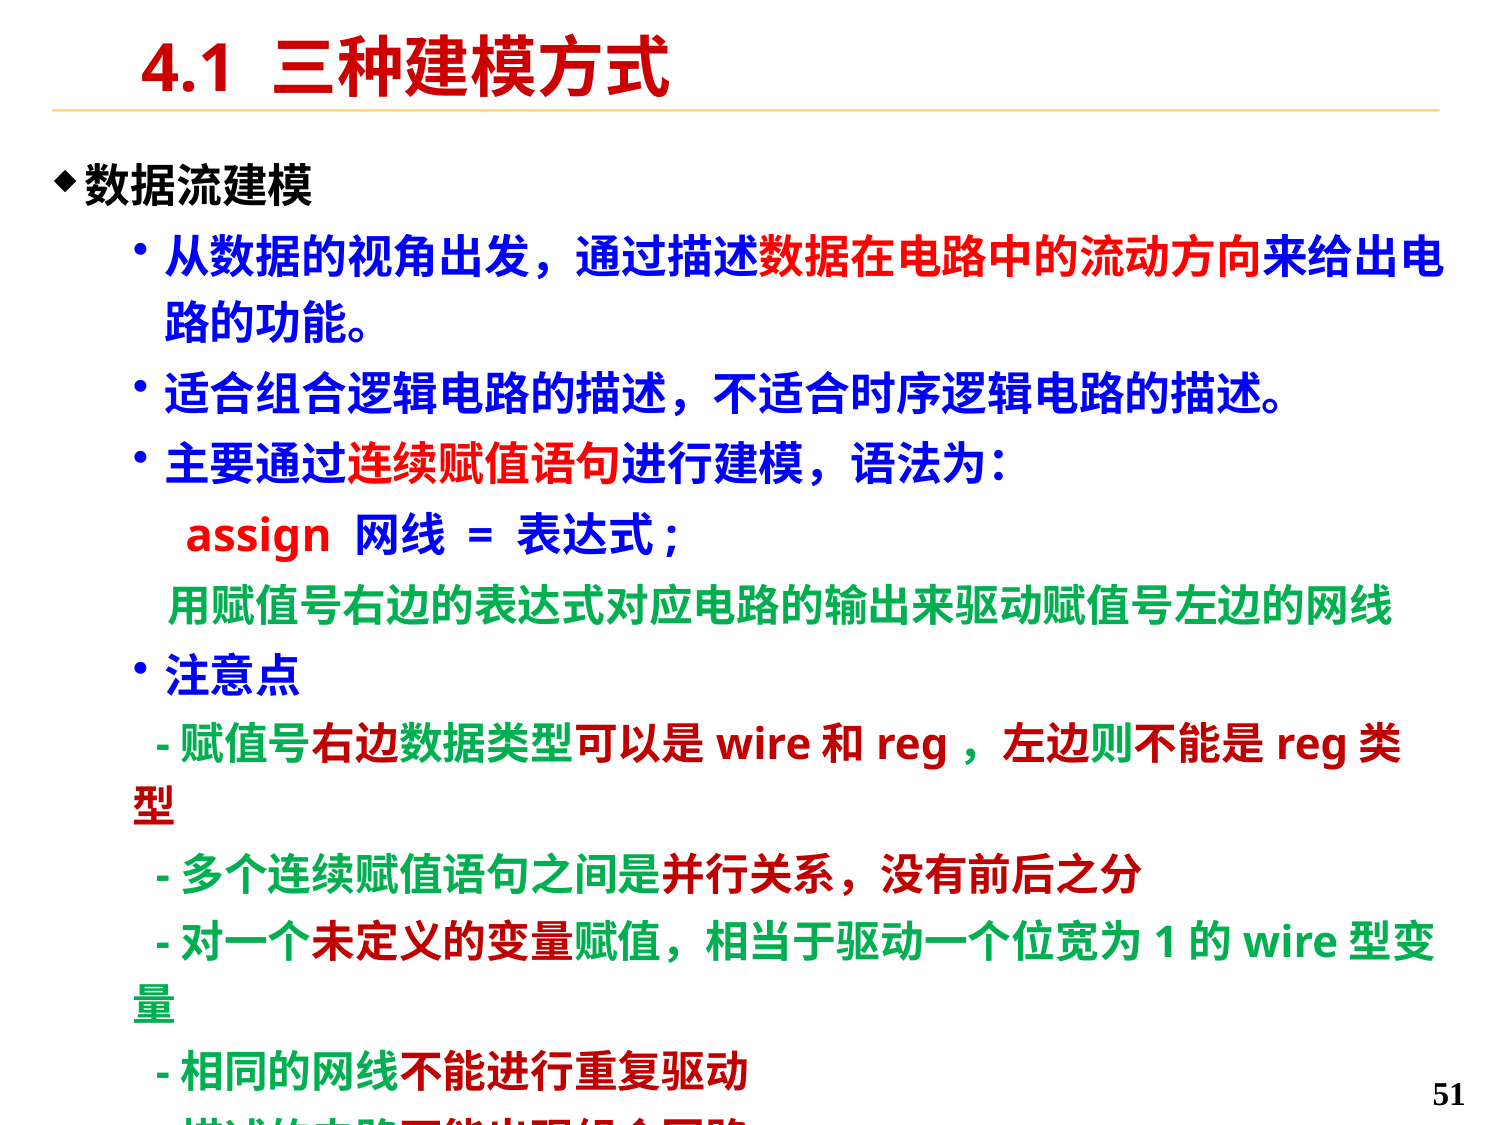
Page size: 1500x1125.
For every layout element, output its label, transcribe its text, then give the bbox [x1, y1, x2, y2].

slide_number 51 [1417, 1064, 1500, 1120]
list 数据流建模 从数据的视角出发，通过描述数据在电路中的流动方向来给出电路的功能。 适合组合逻辑电路的描述，不适合时序逻辑电路的描述。 主要通过连续赋值语句进行建模，语法为： assign 网线 = 表达式; 用赋值号右边的表达式对应电路的输出来驱动赋值号左边的网线 注意点 -赋值号右边数据类型可以是wire和reg，左边则不能是reg类型 -多个连续赋值语句之间是并行关系，没有前后之分 -对一个未定义的变量赋值，相当于驱动一个位宽为1的wire型变量 -相同的网线不能进行重复驱动 -描述的电路不能出现组合回路 [41, 141, 1456, 1083]
title 4.1 三种建模方式 [131, 31, 1128, 110]
